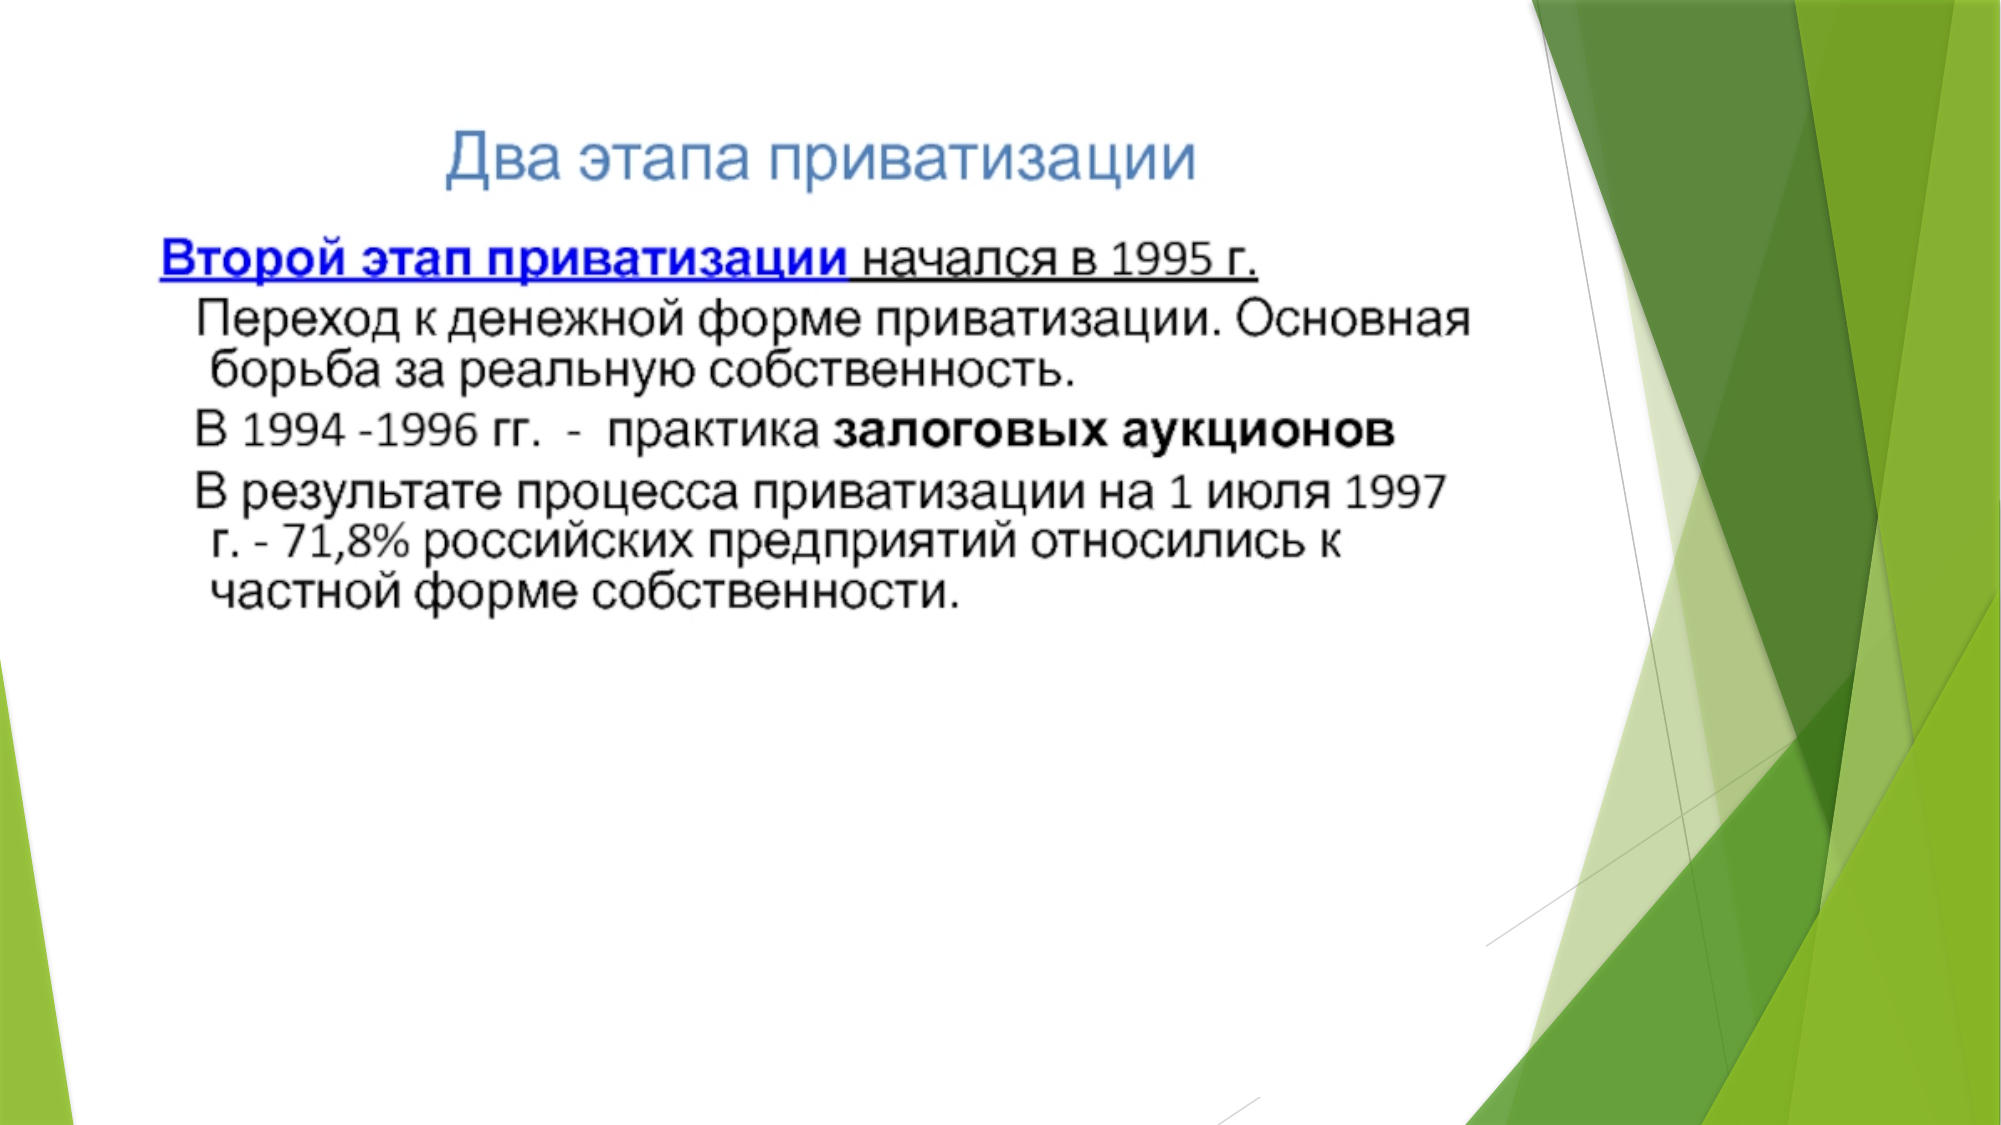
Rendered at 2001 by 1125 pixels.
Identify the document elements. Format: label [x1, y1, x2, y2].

list [146, 82, 1486, 1098]
